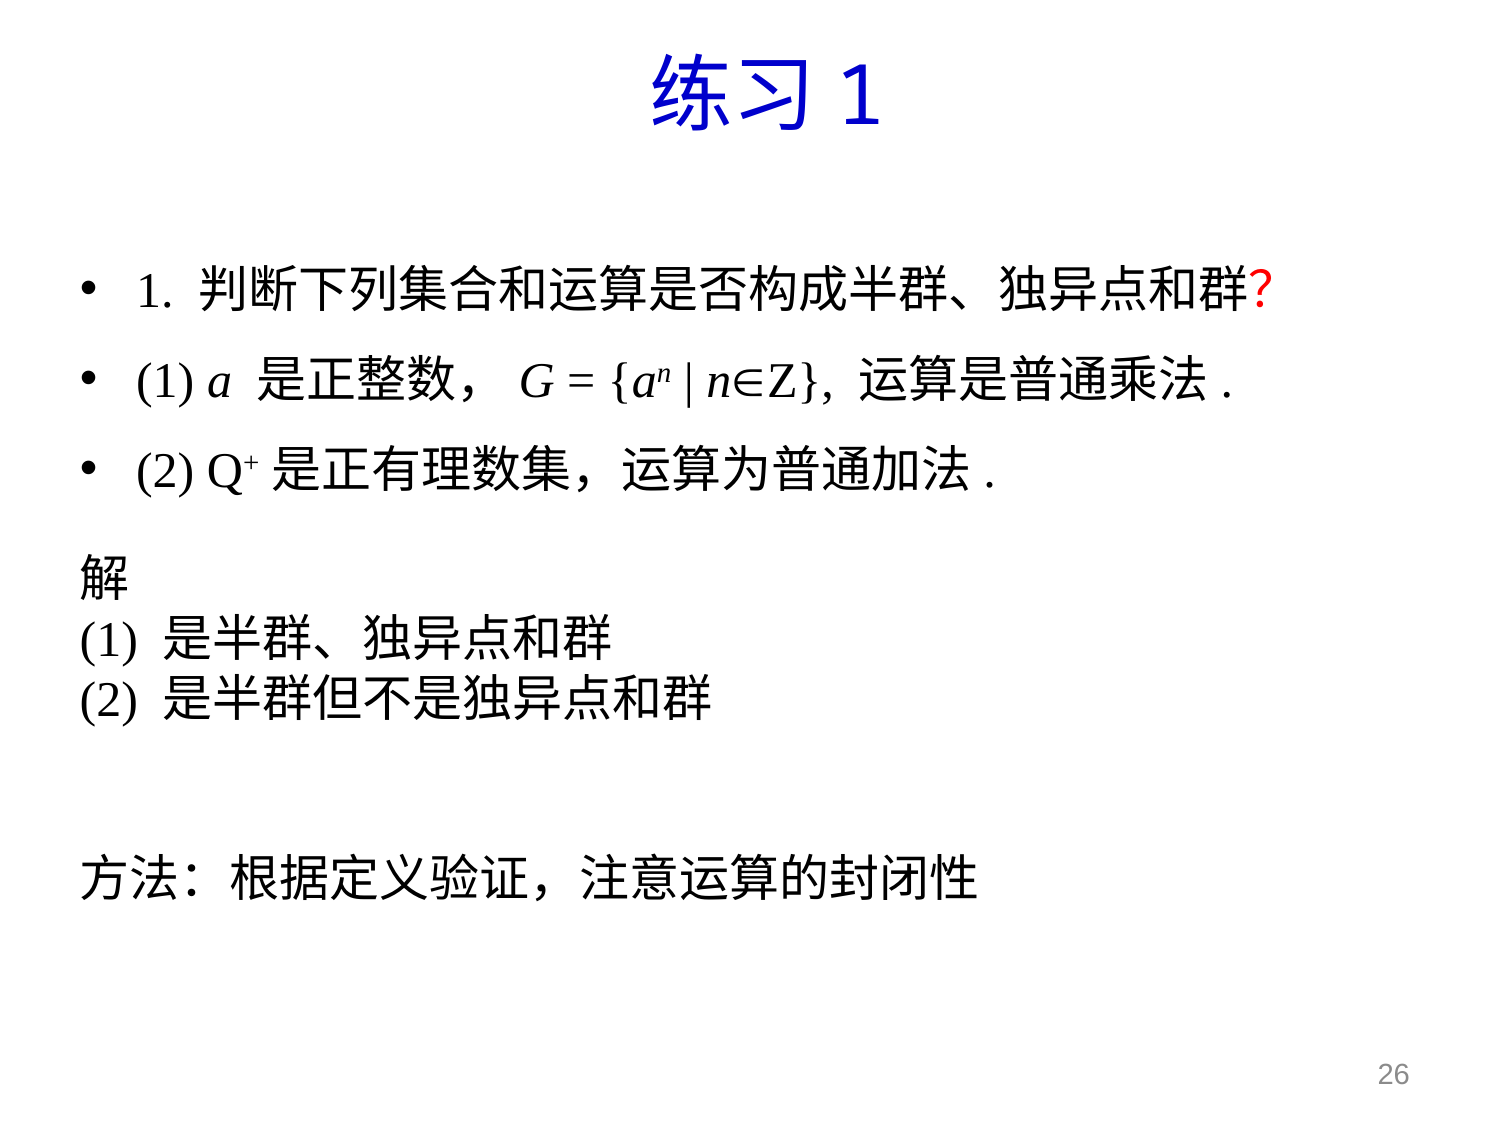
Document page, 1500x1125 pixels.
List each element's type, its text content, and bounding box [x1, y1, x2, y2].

slide_number 26 [1074, 1042, 1425, 1103]
text_box 练习1 [265, 56, 1270, 126]
list 1. 判断下列集合和运算是否构成半群、独异点和群？ (1) a 是正整数，G = {an | nZ}, 运算是普通乘法. (2) Q+是正有理数集，运算为普通加法. [64, 220, 1415, 528]
text_box 解 (1) 是半群、独异点和群 (2) 是半群但不是独异点和群 方法：根据定义验证，注意运算的封闭性 [64, 538, 1376, 914]
